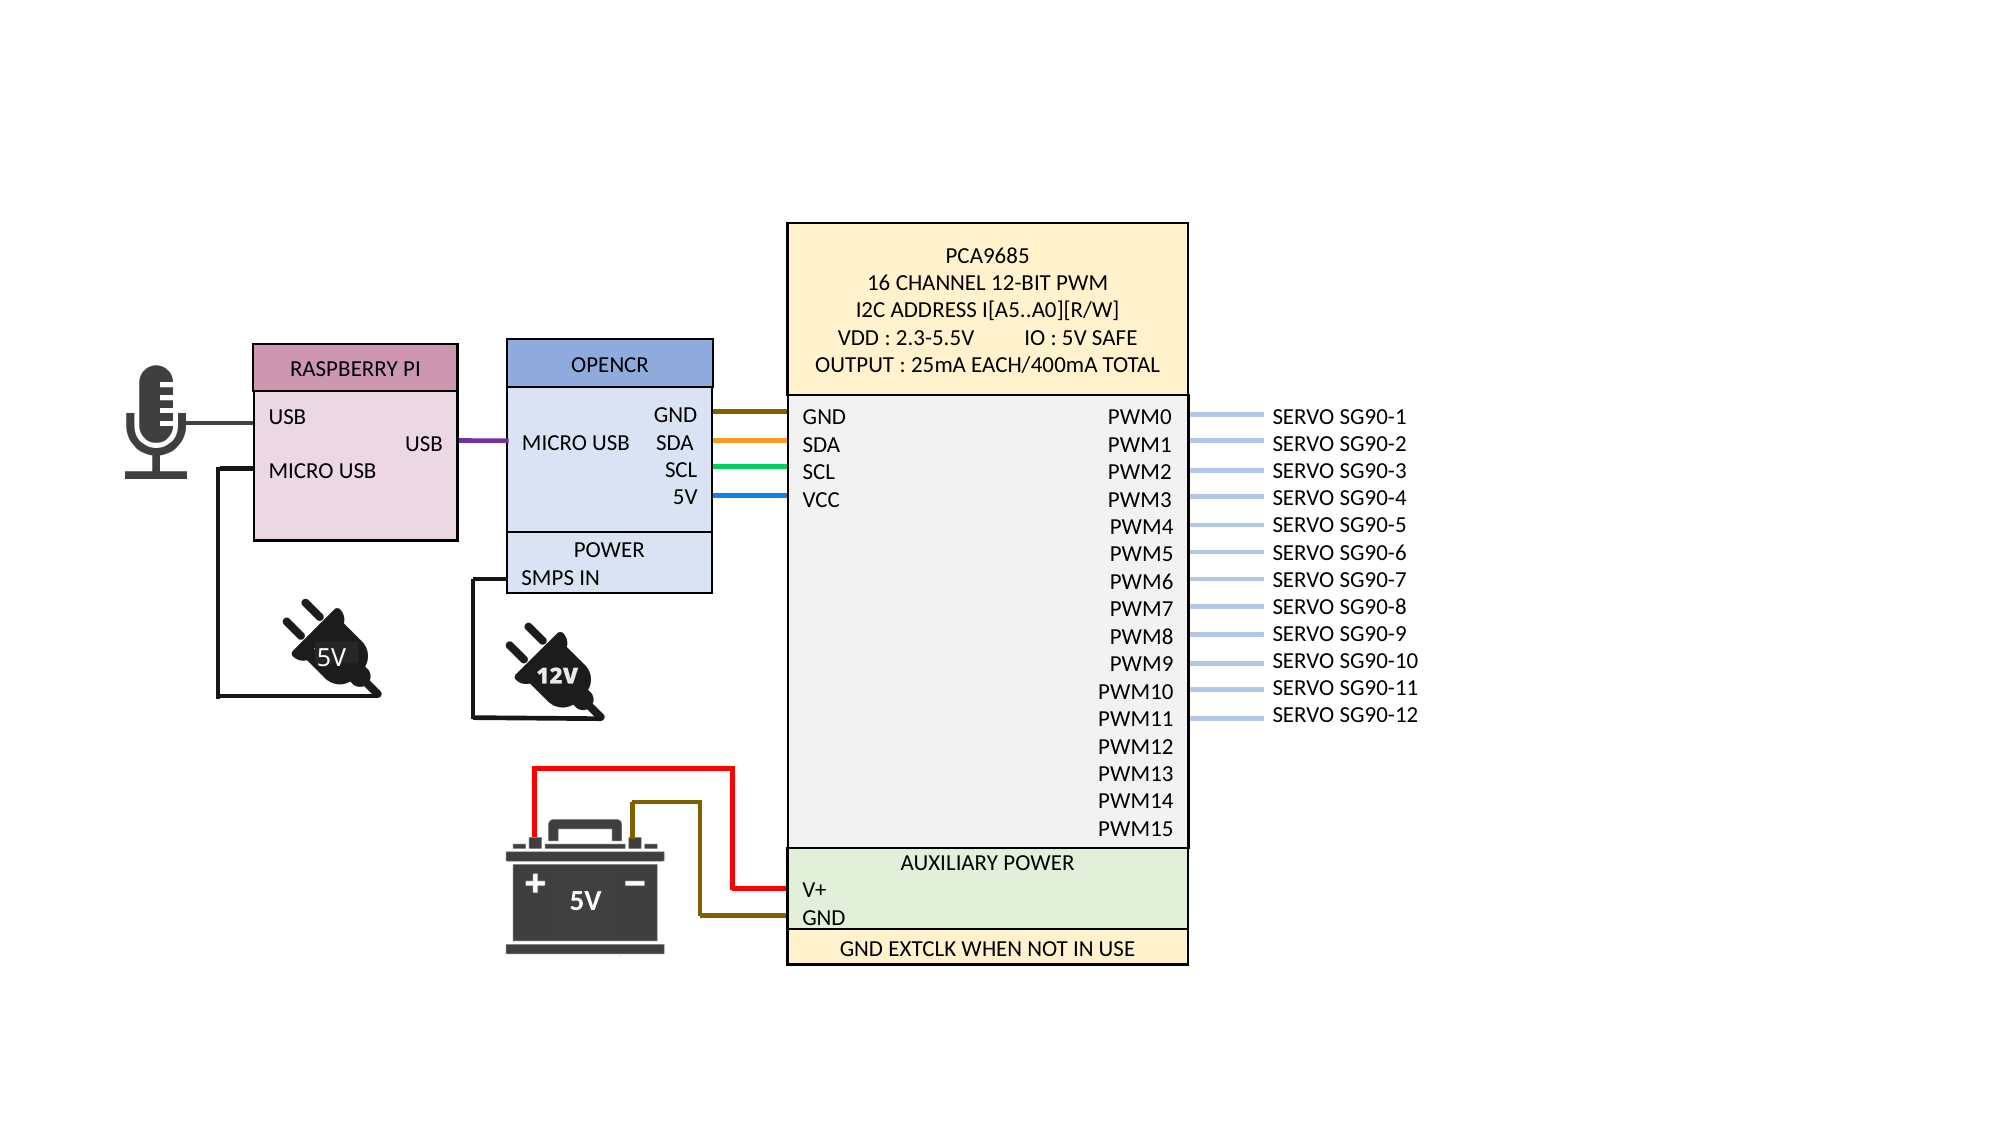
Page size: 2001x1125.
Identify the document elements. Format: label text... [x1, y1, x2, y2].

text_box SERVO SG90-1 SERVO SG90-2 SERVO SG90-3 SERVO SG90-4 SERVO SG90-5 SERVO SG90-6 SERVO SG90-7 SERVO SG90-8 SERVO SG90-9 SERVO SG90-10 SERVO SG90-11 SERVO SG90-12 [1252, 394, 1635, 762]
text_box GND PWM0 SDA PWM1 SCL PWM2 VCC PWM3 PWM4 PWM5 PWM6 PWM7 PWM8 PWM9 PWM10 PWM11 PWM12 PWM13 PWM14 PWM15 [787, 394, 1190, 849]
text_box GND MICRO USB SDA SCL 5V [506, 388, 713, 531]
picture [94, 360, 219, 484]
text_box RASPBERRY PI [252, 343, 459, 392]
text_box POWER SMPS IN [506, 531, 713, 594]
text_box PCA9685 16 CHANNEL 12-BIT PWM I2C ADDRESS I[A5..A0][R/W] VDD : 2.3-5.5V IO : 5V SAFE OUTPUT : 25mA EACH/400mA TOTAL [786, 222, 1189, 396]
text_box USB USB MICRO USB [253, 392, 459, 542]
picture [501, 617, 610, 726]
text_box OPENCR [506, 338, 714, 388]
picture [496, 801, 681, 970]
text_box AUXILIARY POWER V+ GND [786, 847, 1189, 928]
text_box GND EXTCLK WHEN NOT IN USE [786, 928, 1189, 966]
picture [278, 594, 387, 703]
